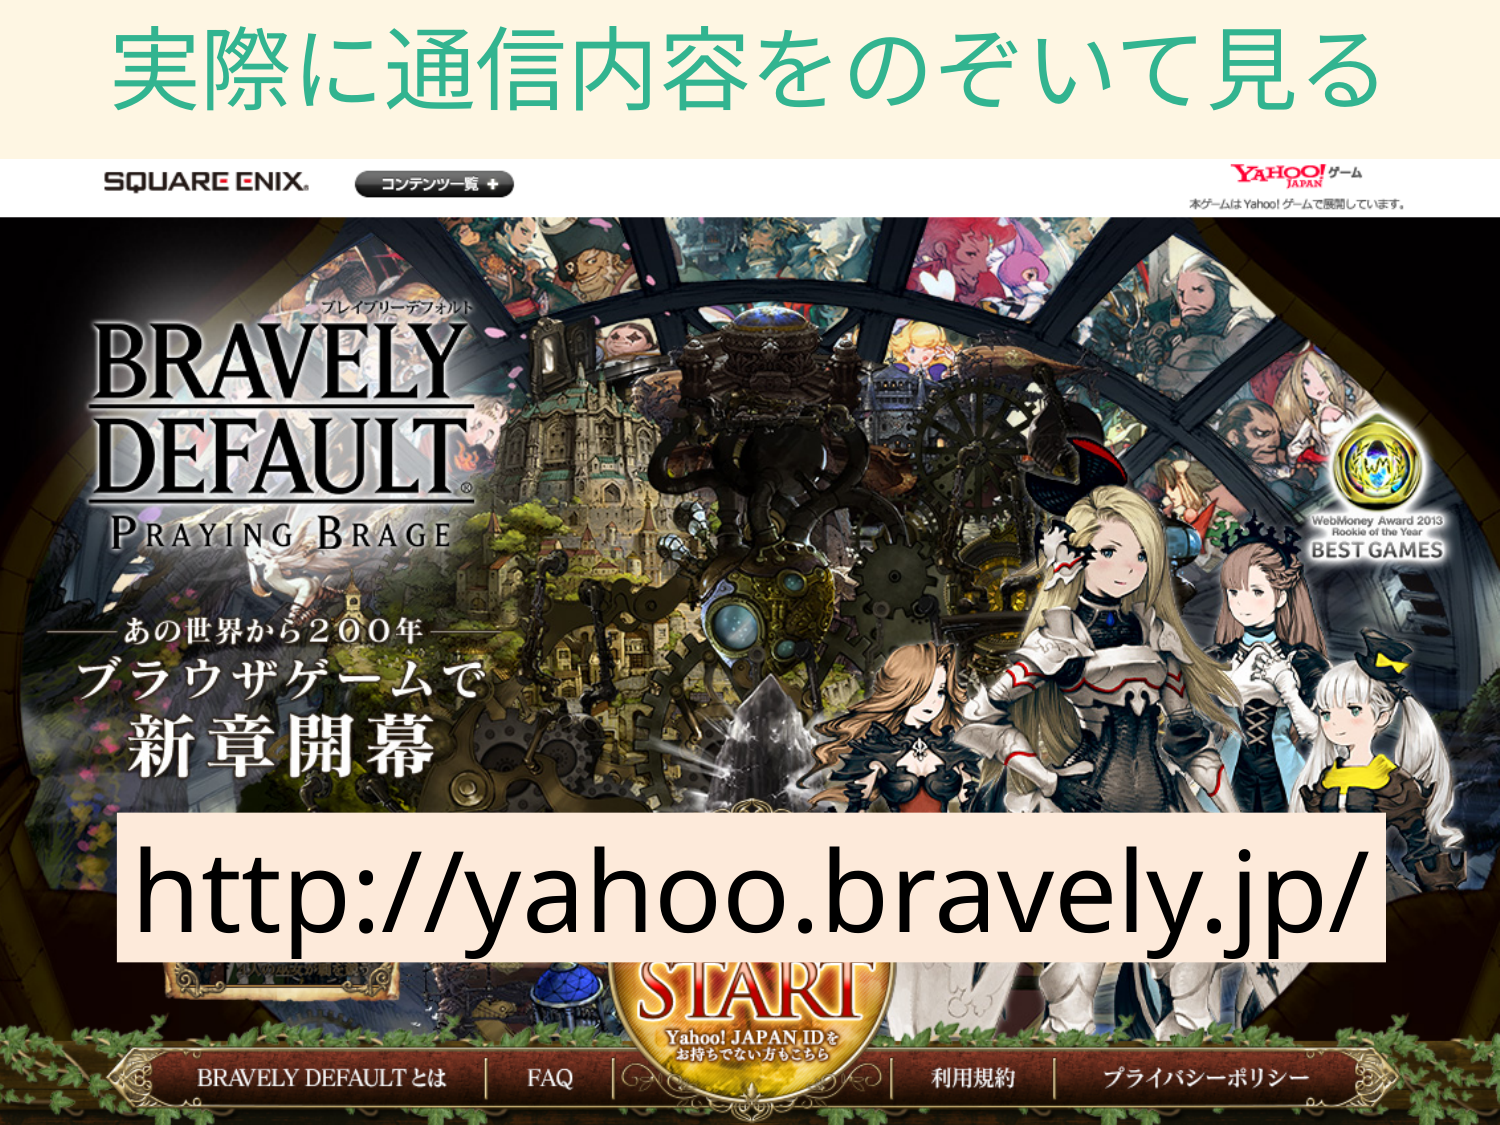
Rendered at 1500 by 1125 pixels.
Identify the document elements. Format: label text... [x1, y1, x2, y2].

picture [0, 159, 1500, 1125]
title 実際に通信内容をのぞいて見る [0, 0, 1500, 159]
